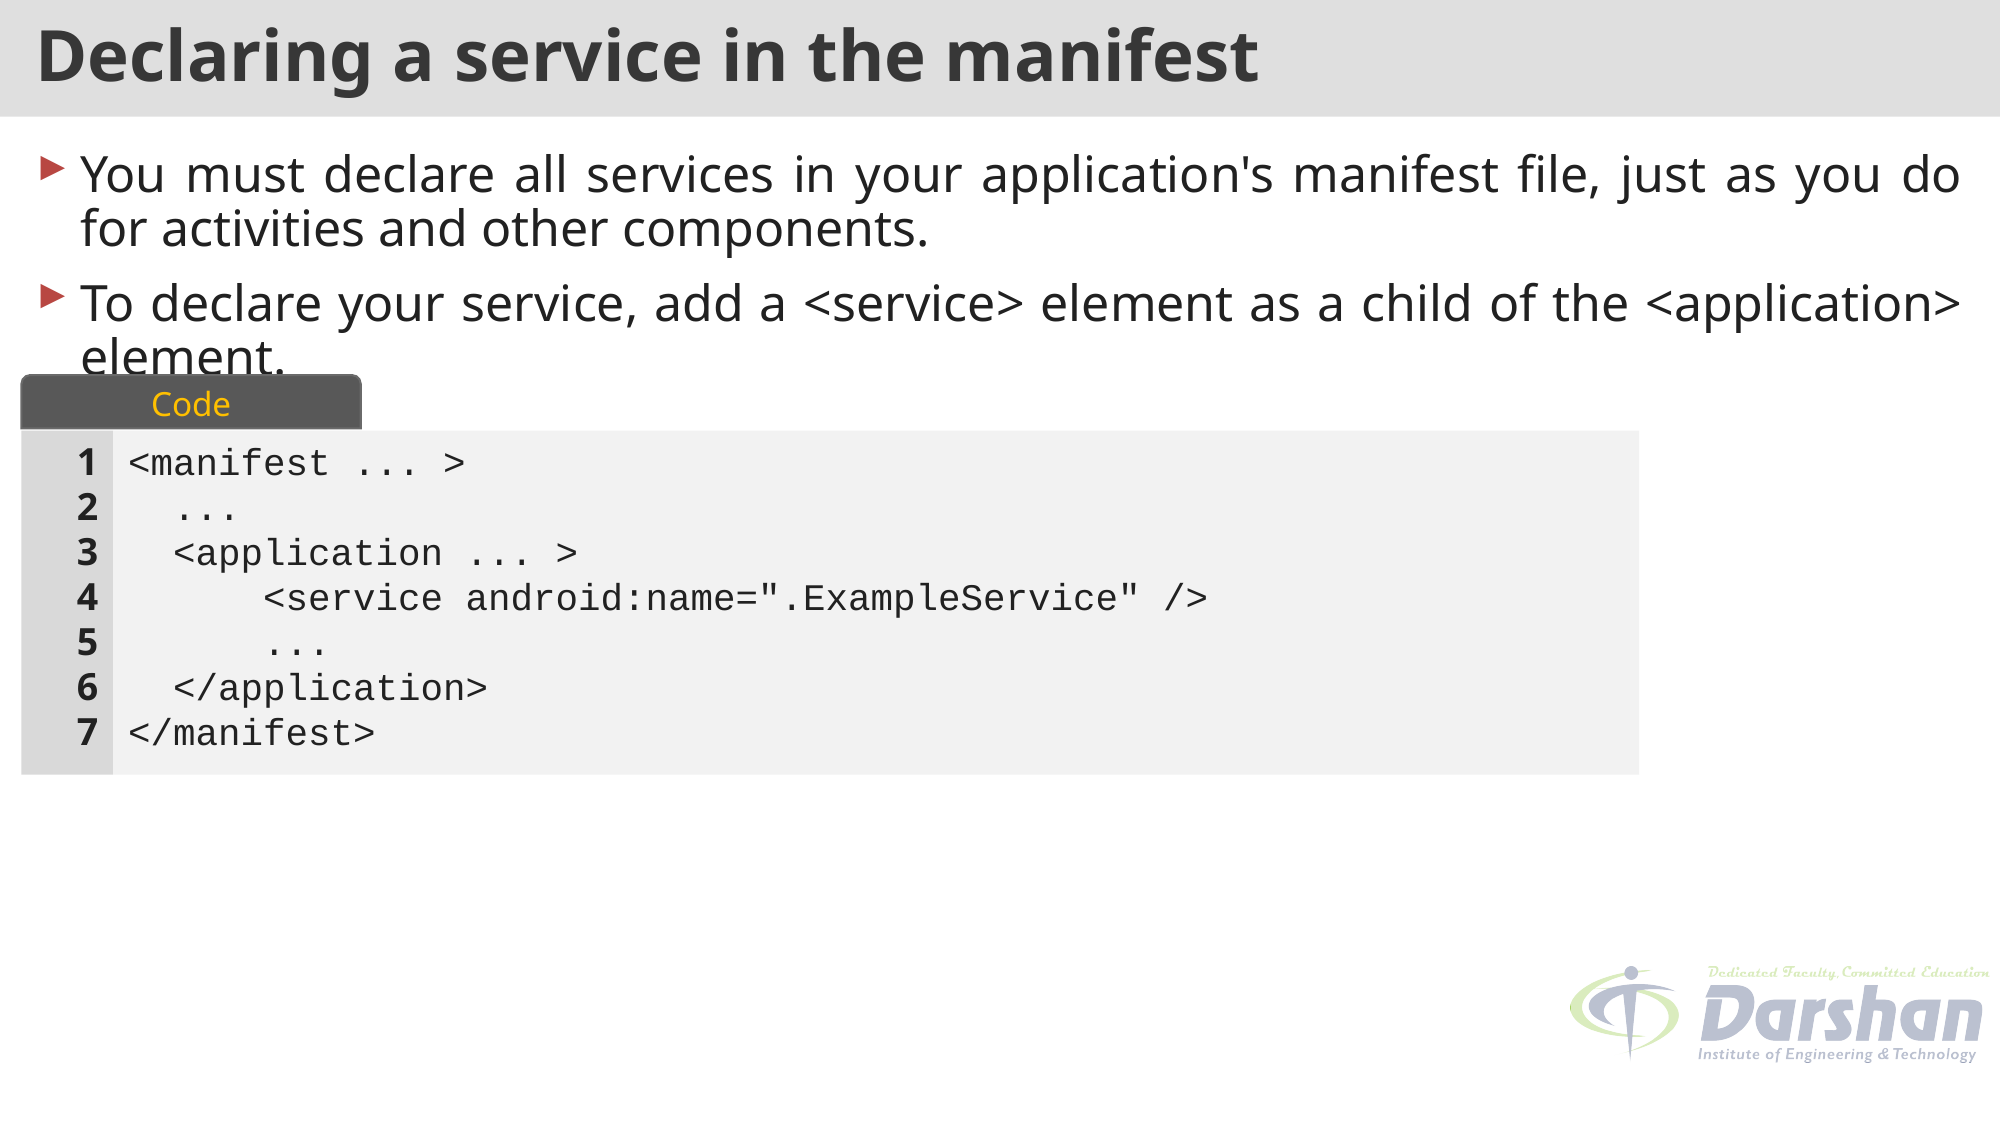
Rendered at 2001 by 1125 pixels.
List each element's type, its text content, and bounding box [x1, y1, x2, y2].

title Declaring a service in the manifest [0, 0, 2000, 117]
text_box Code [20, 374, 362, 430]
text_box 1 2 3 4 5 6 7 [20, 430, 114, 776]
list You must declare all services in your application's manifest file, just as you do for activities and other components. To declare your service, add a <service> element as a child of the <application> element. [21, 141, 1979, 348]
text_box <manifest ... > ... <application ... > <service android:name=".ExampleService" /> ... </application> </manifest> [114, 430, 1640, 776]
